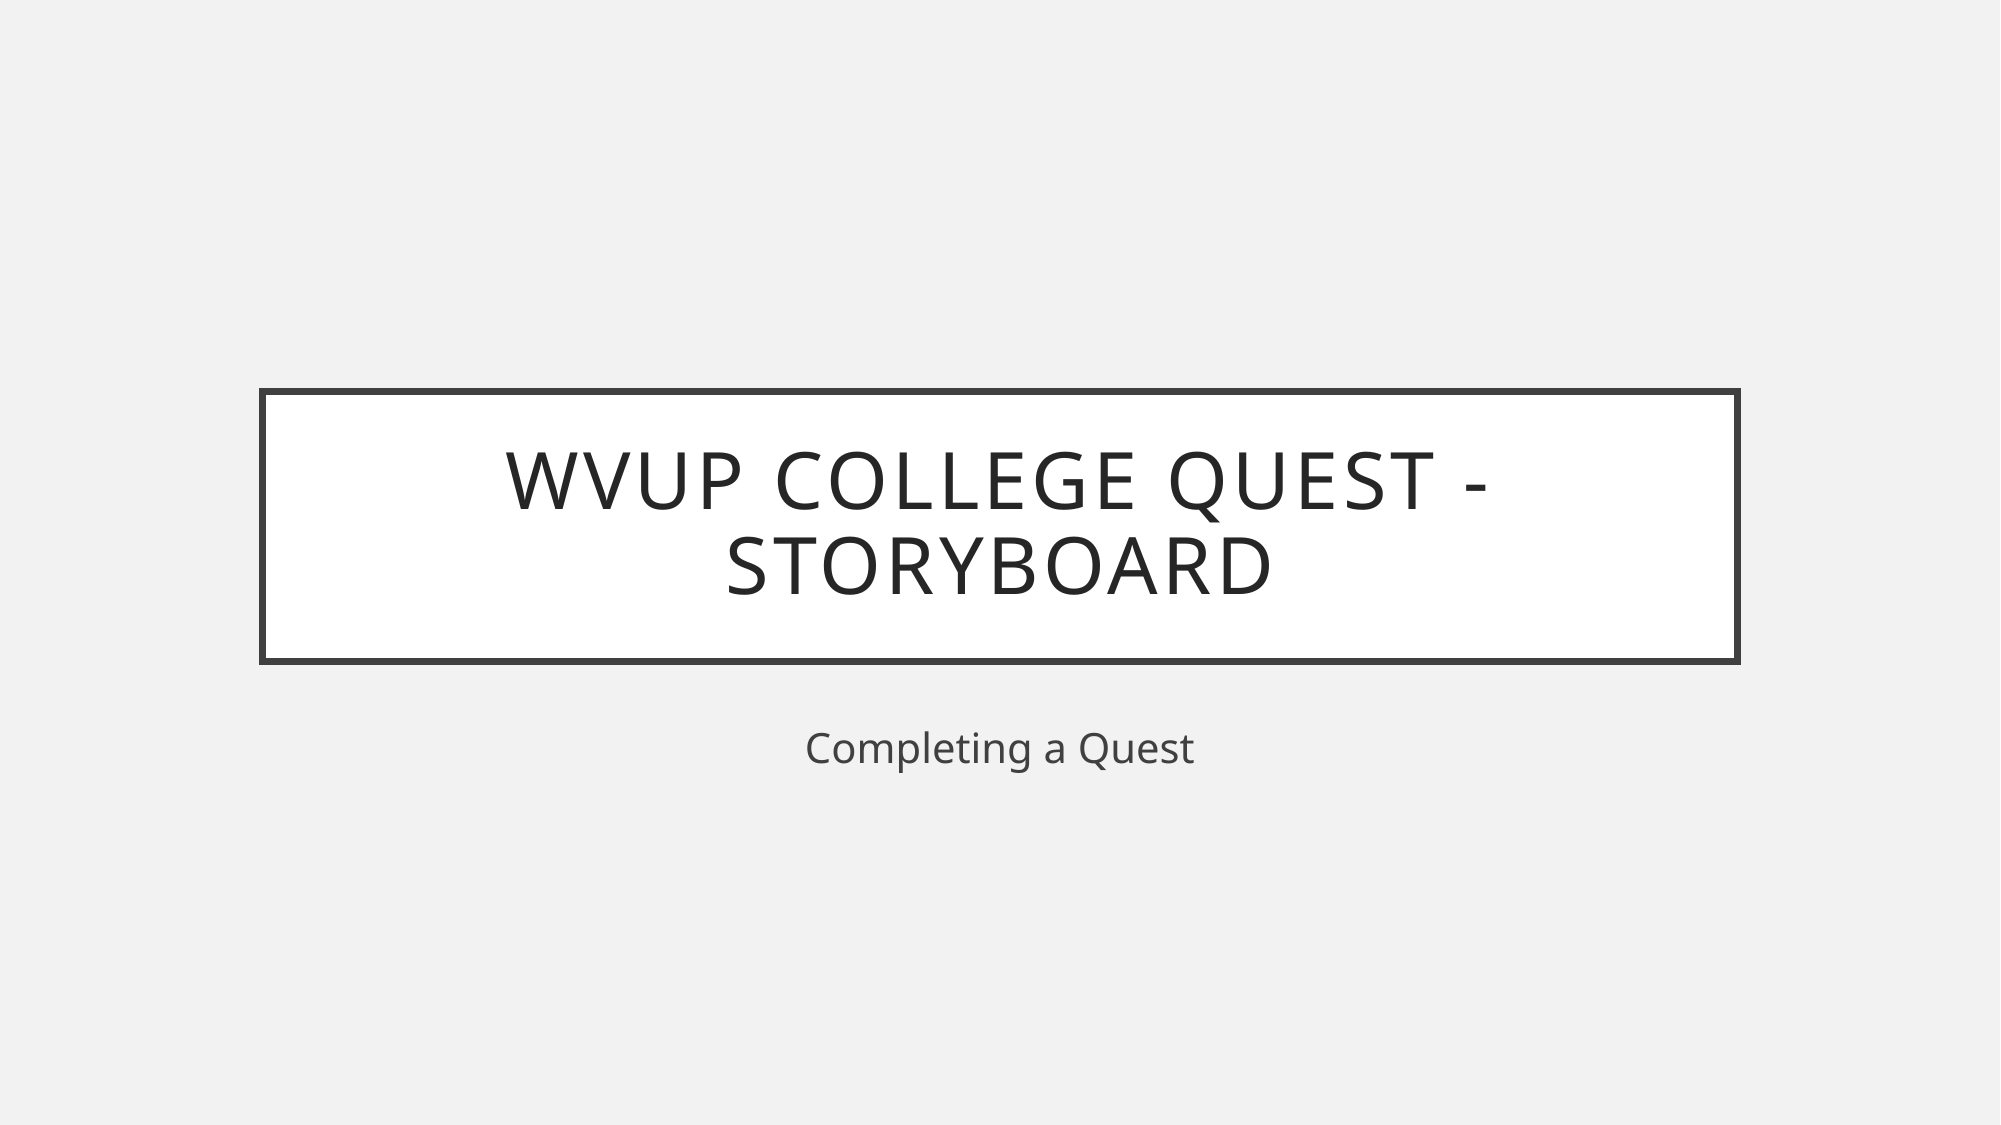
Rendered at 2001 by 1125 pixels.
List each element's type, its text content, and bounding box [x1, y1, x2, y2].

title WVUP College QuesT - SToryboard [259, 388, 1741, 665]
subtitle Completing a Quest [442, 713, 1558, 918]
